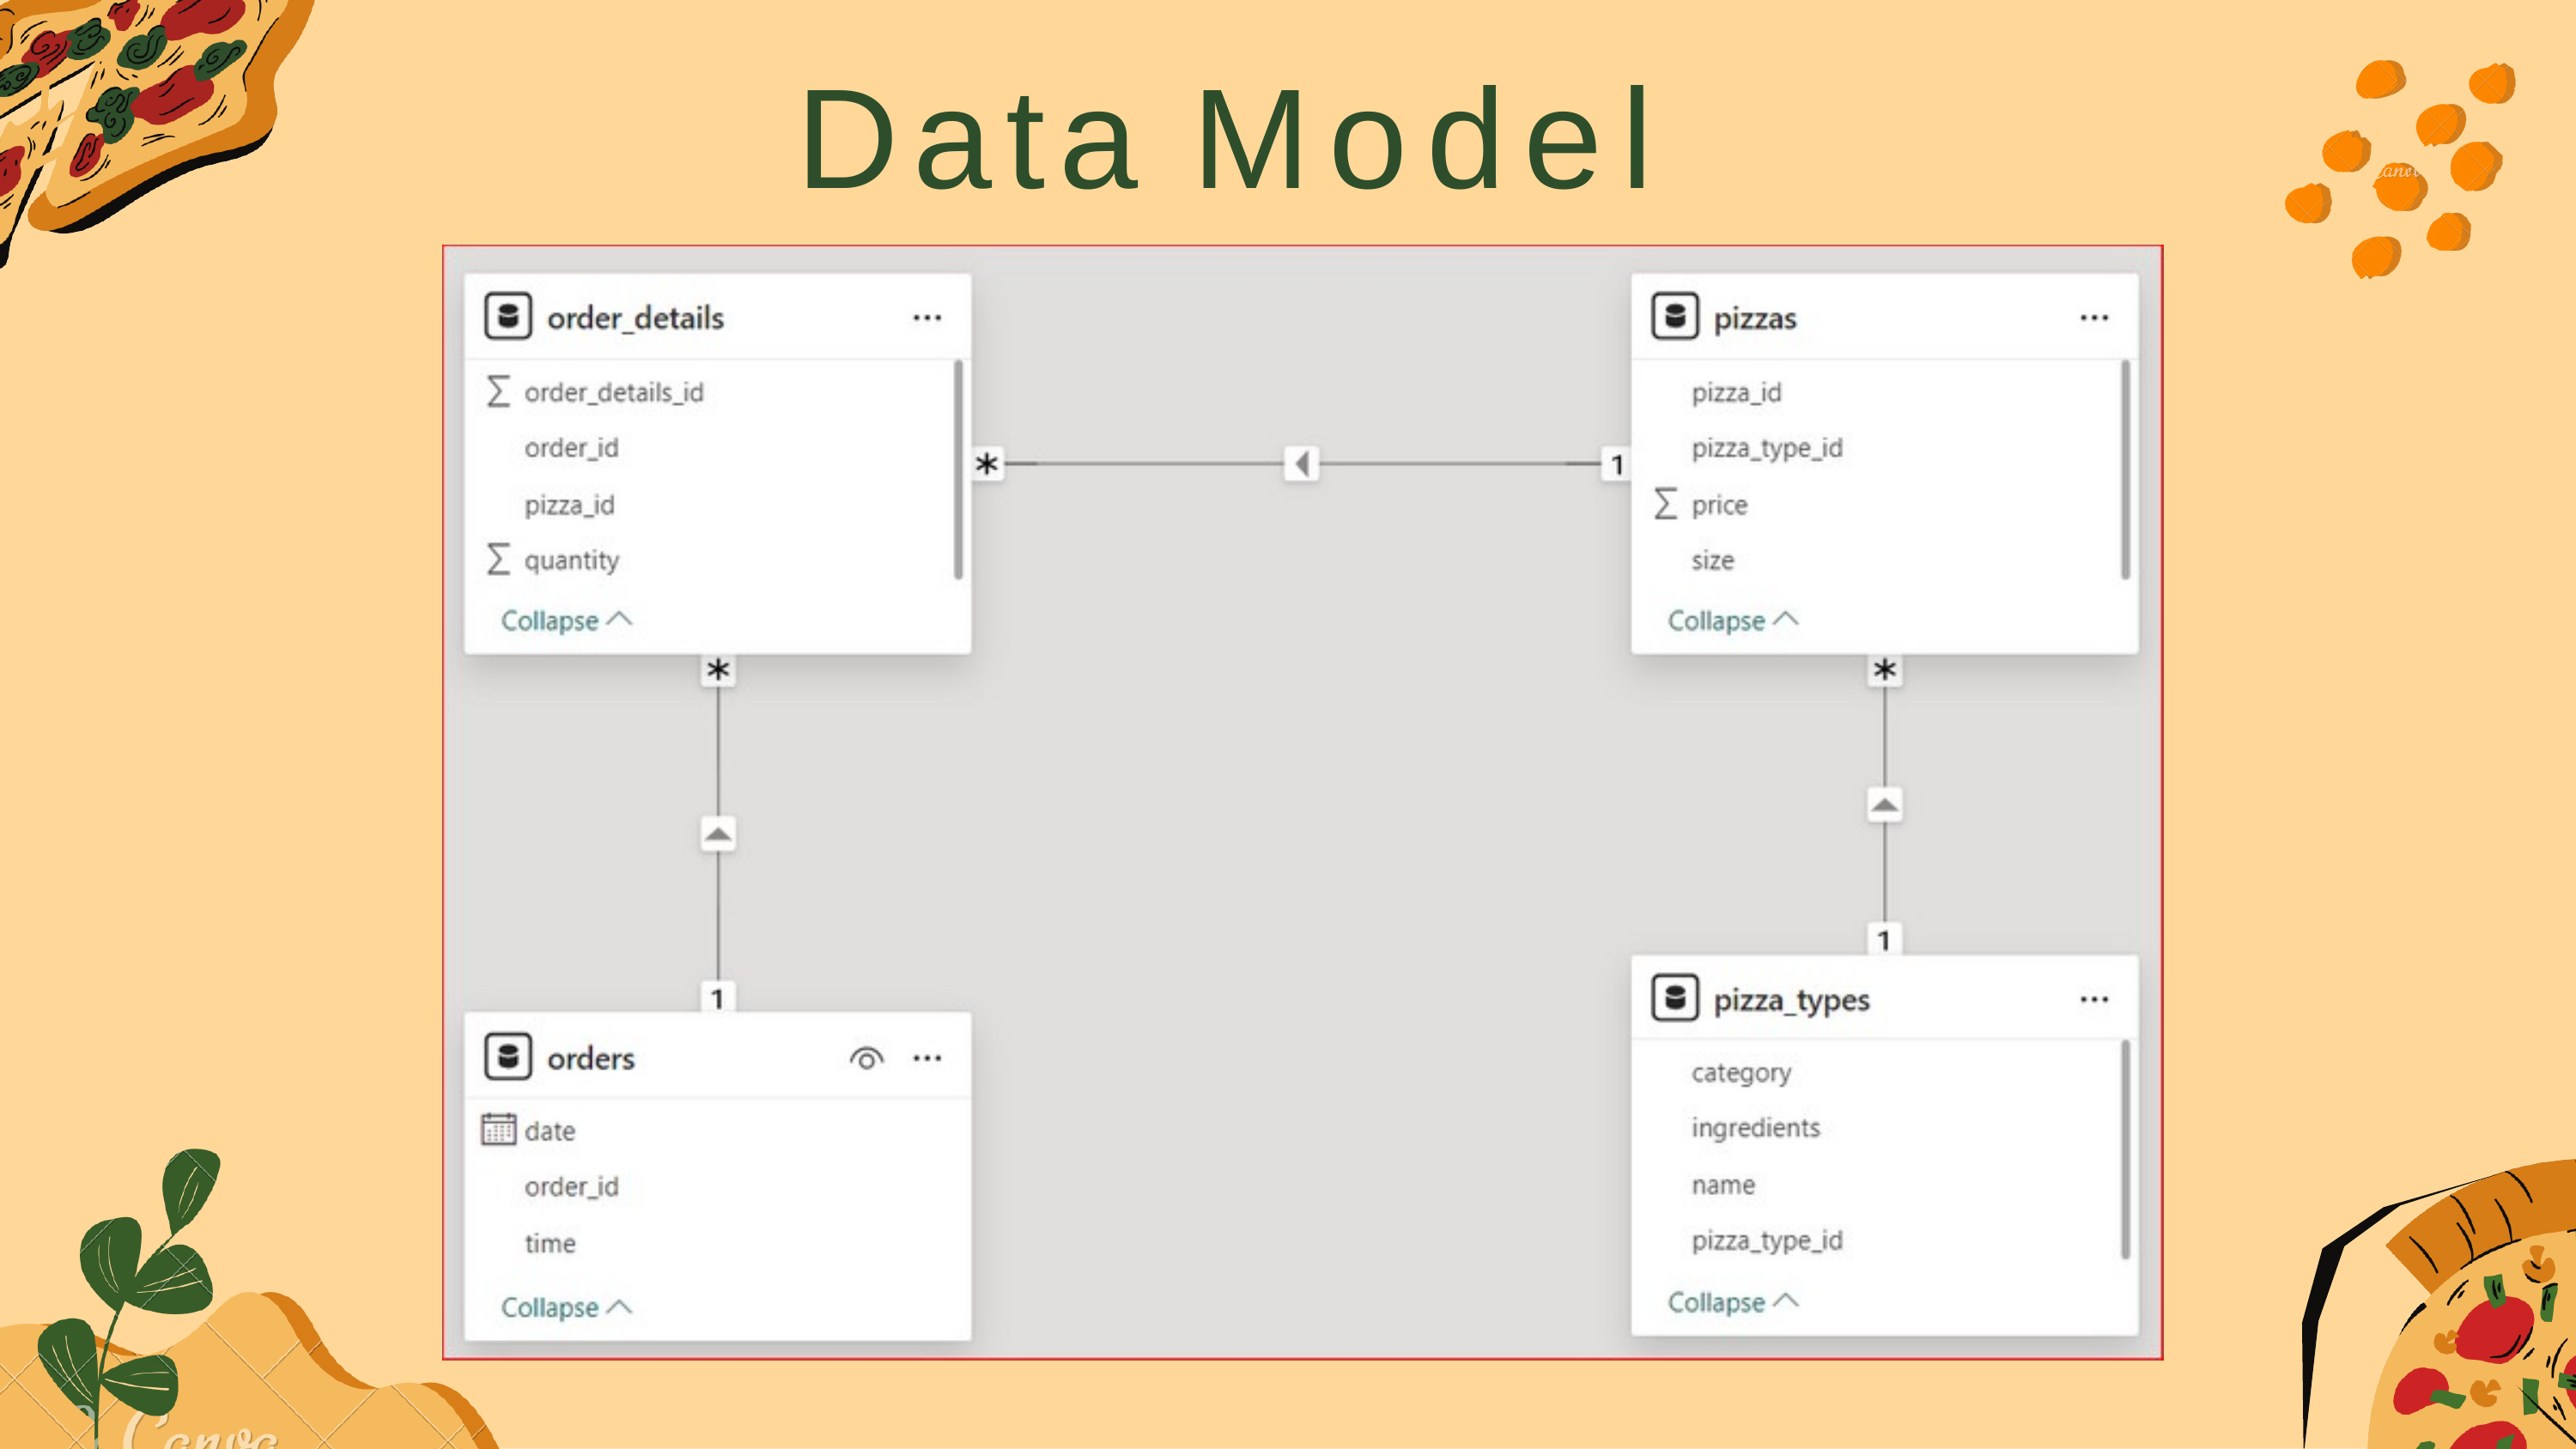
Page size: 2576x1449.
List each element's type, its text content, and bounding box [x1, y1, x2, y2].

title Data Model [794, 44, 1669, 289]
picture [0, 245, 2164, 1449]
picture [2285, 60, 2516, 279]
picture [0, 0, 315, 269]
picture [2367, 1159, 2576, 1449]
